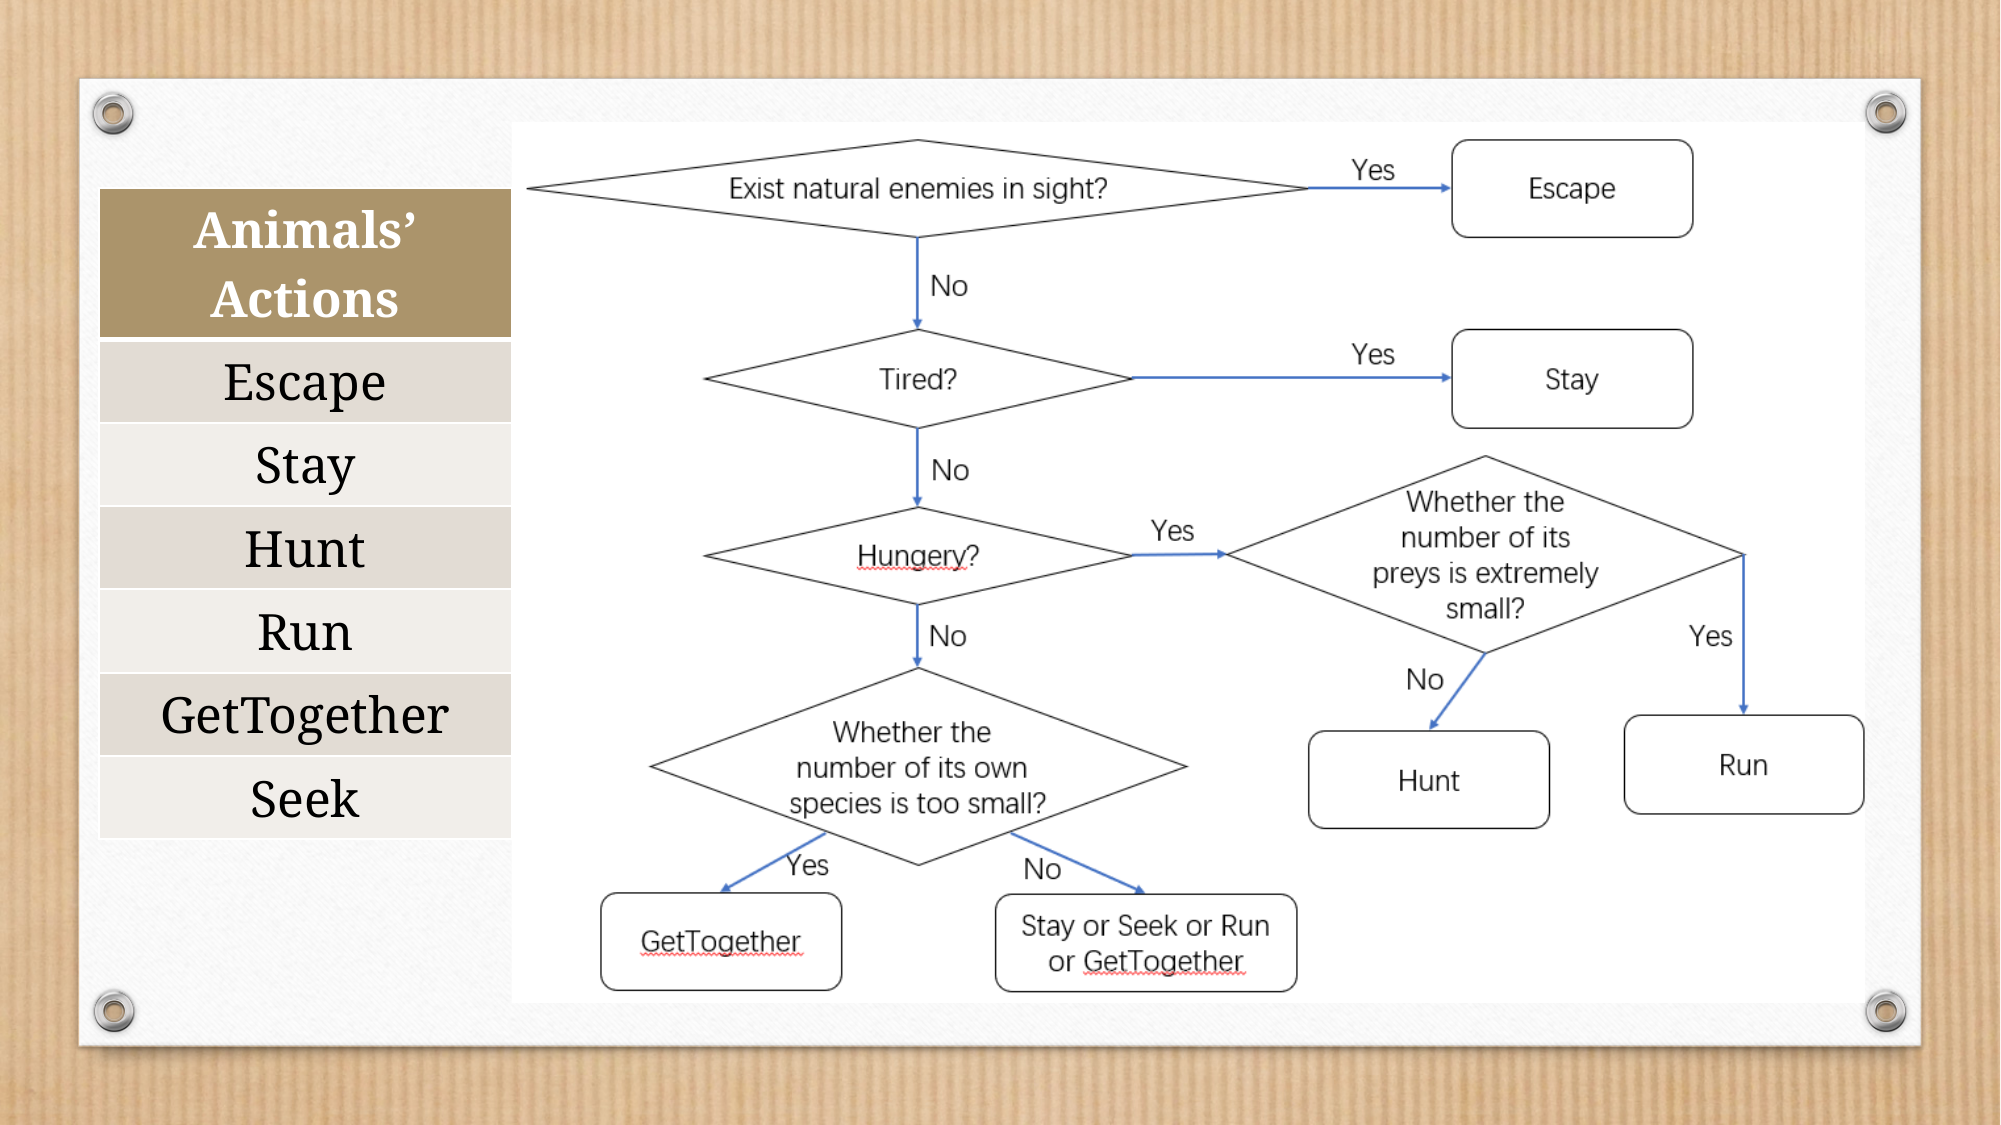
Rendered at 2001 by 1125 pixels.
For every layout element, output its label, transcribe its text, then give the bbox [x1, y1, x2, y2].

table_cell Run [100, 590, 511, 672]
table_cell Hunt [100, 507, 511, 588]
table_header Animals’ Actions [100, 189, 511, 337]
table_cell Escape [100, 342, 511, 422]
table_cell Seek [100, 757, 511, 838]
table_cell Stay [100, 424, 511, 505]
picture [0, 0, 2001, 1125]
table_cell GetTogether [100, 674, 511, 755]
